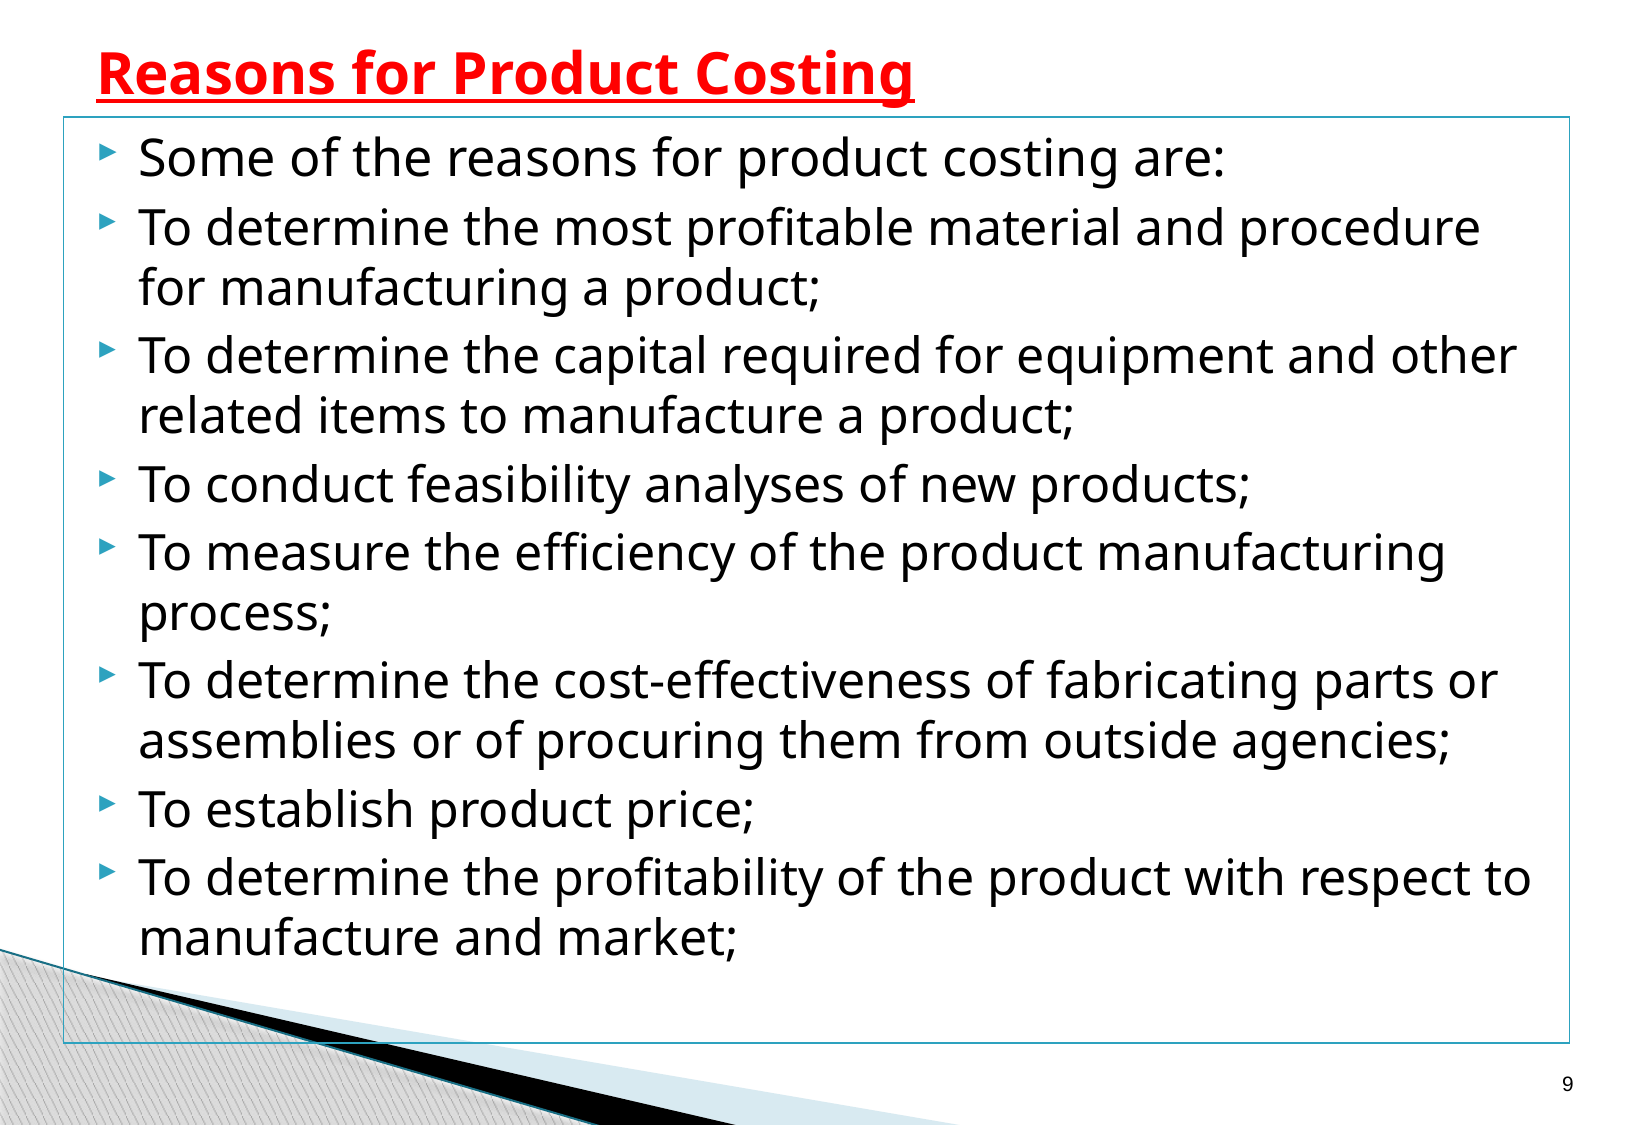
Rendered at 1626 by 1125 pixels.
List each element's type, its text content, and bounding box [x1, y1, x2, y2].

list Some of the reasons for product costing are: To determine the most profitable material and procedure for manufacturing a product; To determine the capital required for equipment and other related items to manufacture a product; To conduct feasibility analyses of new products; To measure the efficiency of the product manufacturing process; To determine the cost-effectiveness of fabricating parts or assemblies or of procuring them from outside agencies; To establish product price; To determine the profitability of the product with respect to manufacture and market; [63, 116, 1570, 1044]
title Reasons for Product Costing [81, 23, 1575, 119]
slide_number 9 [1523, 1042, 1589, 1103]
